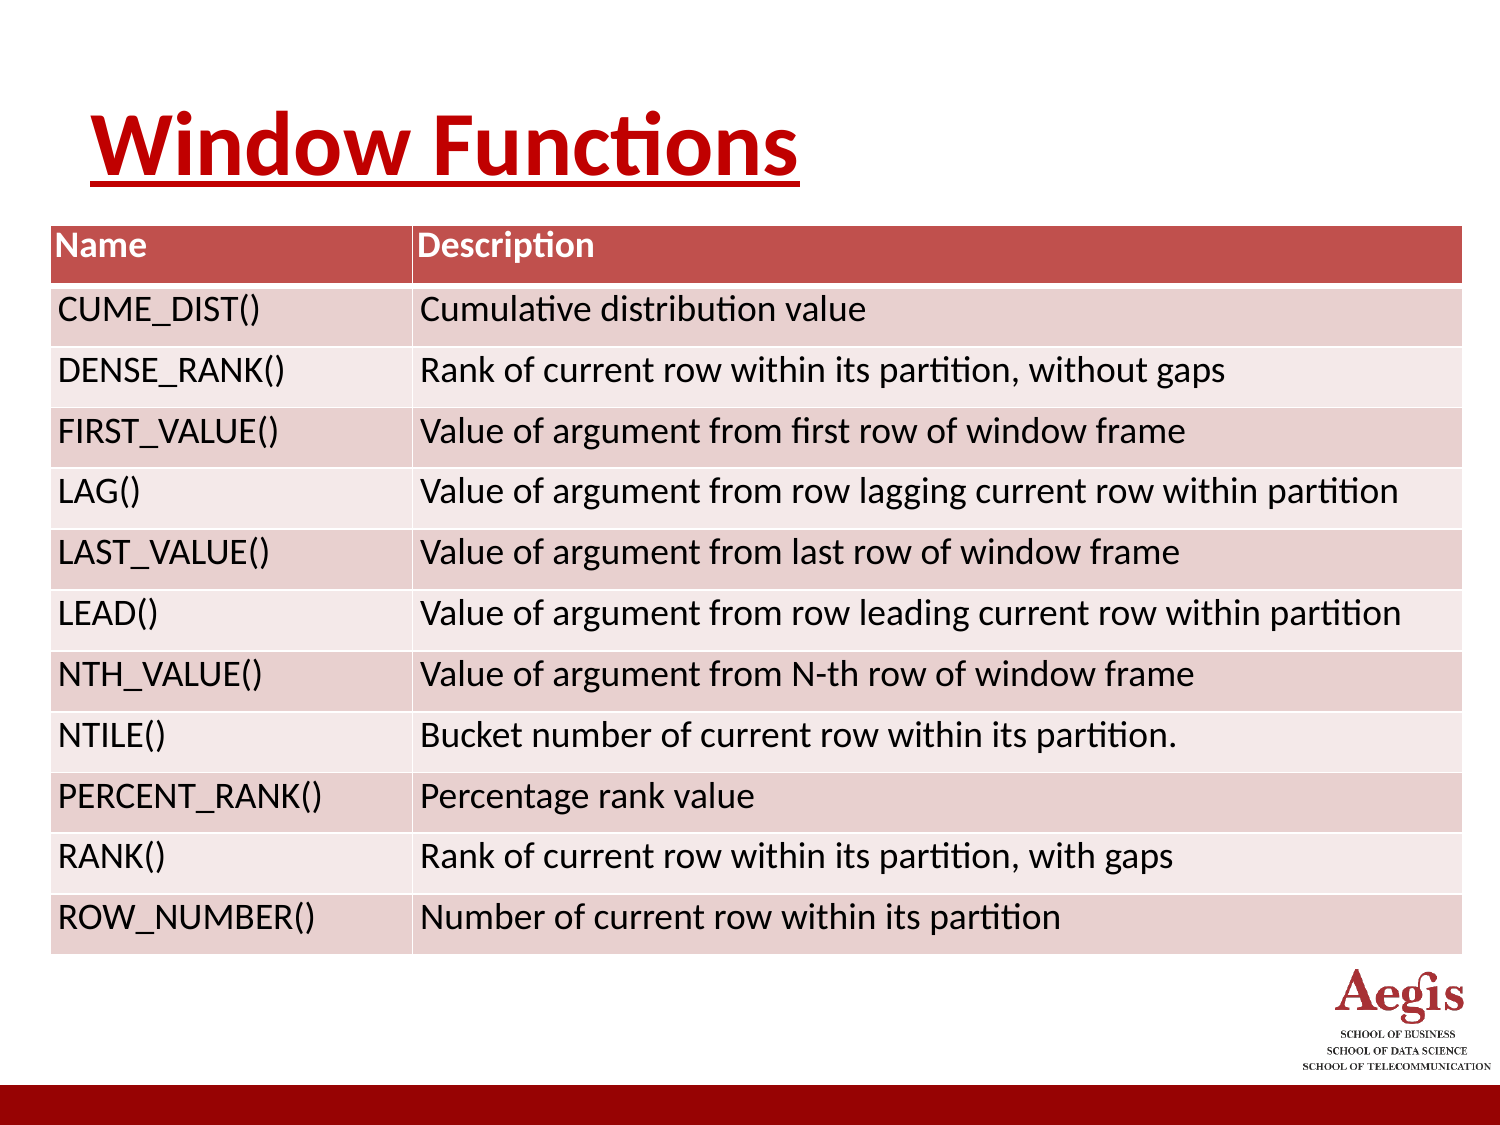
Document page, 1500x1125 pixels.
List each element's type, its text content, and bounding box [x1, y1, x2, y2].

table_cell LAG() [51, 469, 412, 528]
table_cell RANK() [51, 834, 412, 893]
table_header Description [413, 226, 1462, 283]
table_cell FIRST_VALUE() [51, 408, 412, 467]
table_cell NTILE() [51, 713, 412, 772]
table_cell Value of argument from row lagging current row within partition [413, 469, 1462, 528]
table_cell PERCENT_RANK() [51, 773, 412, 832]
table_cell Value of argument from last row of window frame [413, 530, 1462, 589]
table_header Name [51, 226, 412, 283]
table_cell Value of argument from row leading current row within partition [413, 591, 1462, 650]
table_cell Value of argument from N-th row of window frame [413, 652, 1462, 711]
table_cell LEAD() [51, 591, 412, 650]
table_cell Percentage rank value [413, 773, 1462, 832]
table_cell ROW_NUMBER() [51, 895, 412, 954]
table_cell DENSE_RANK() [51, 348, 412, 407]
table_cell NTH_VALUE() [51, 652, 412, 711]
table_cell Rank of current row within its partition, with gaps [413, 834, 1462, 893]
table_cell Cumulative distribution value [413, 289, 1462, 346]
table_cell Value of argument from first row of window frame [413, 408, 1462, 467]
title Window Functions [75, 45, 1425, 233]
table_cell Rank of current row within its partition, without gaps [413, 348, 1462, 407]
table_cell Number of current row within its partition [413, 895, 1462, 954]
picture [1303, 969, 1491, 1070]
table_cell Bucket number of current row within its partition. [413, 713, 1462, 772]
table_cell LAST_VALUE() [51, 530, 412, 589]
table_cell CUME_DIST() [51, 289, 412, 346]
